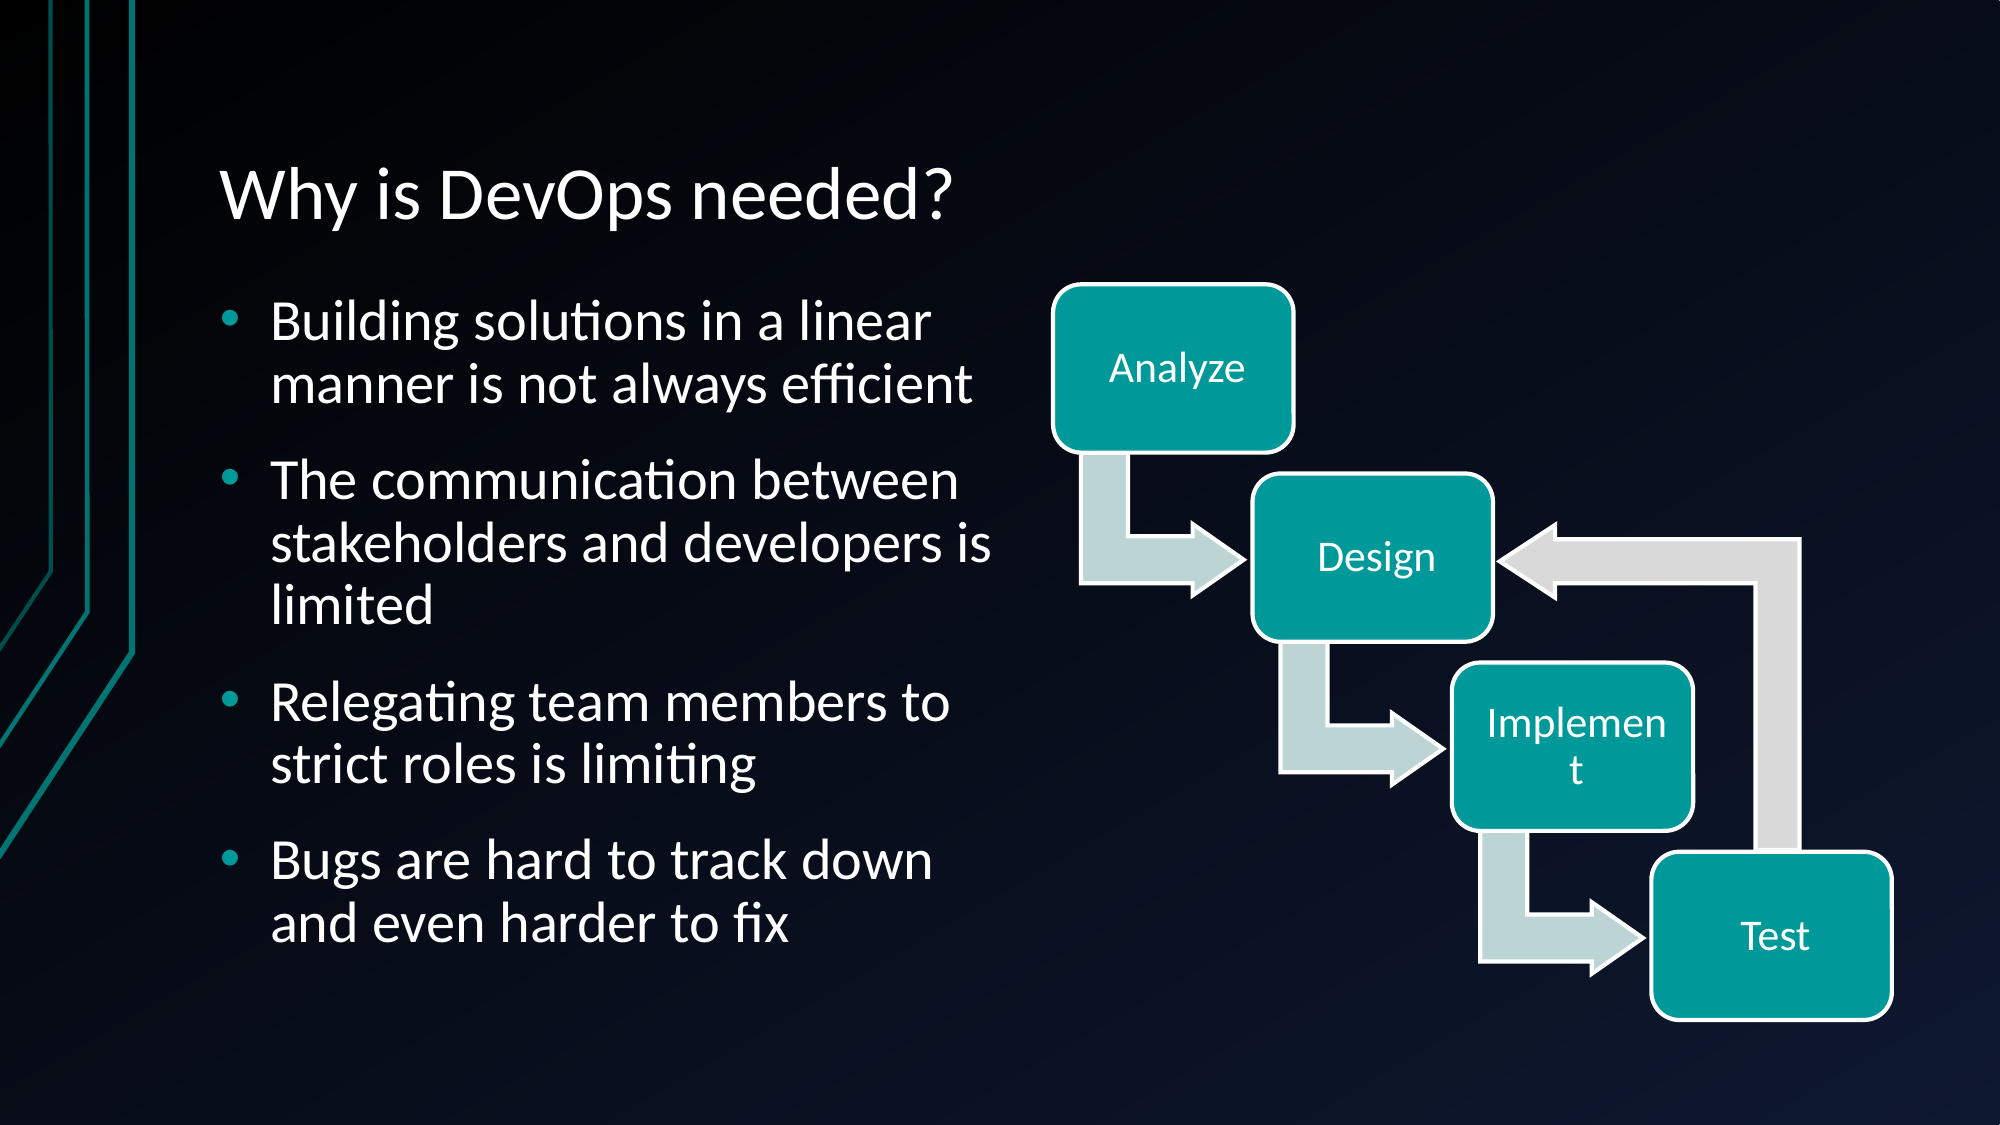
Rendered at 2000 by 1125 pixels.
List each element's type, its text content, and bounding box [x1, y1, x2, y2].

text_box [945, 279, 2000, 1025]
title Why is DevOps needed? [199, 45, 1900, 246]
list Building solutions in a linear manner is not always efficient The communication between stakeholders and developers is limited Relegating team members to strict roles is limiting Bugs are hard to track down and even harder to fix [199, 279, 944, 1013]
